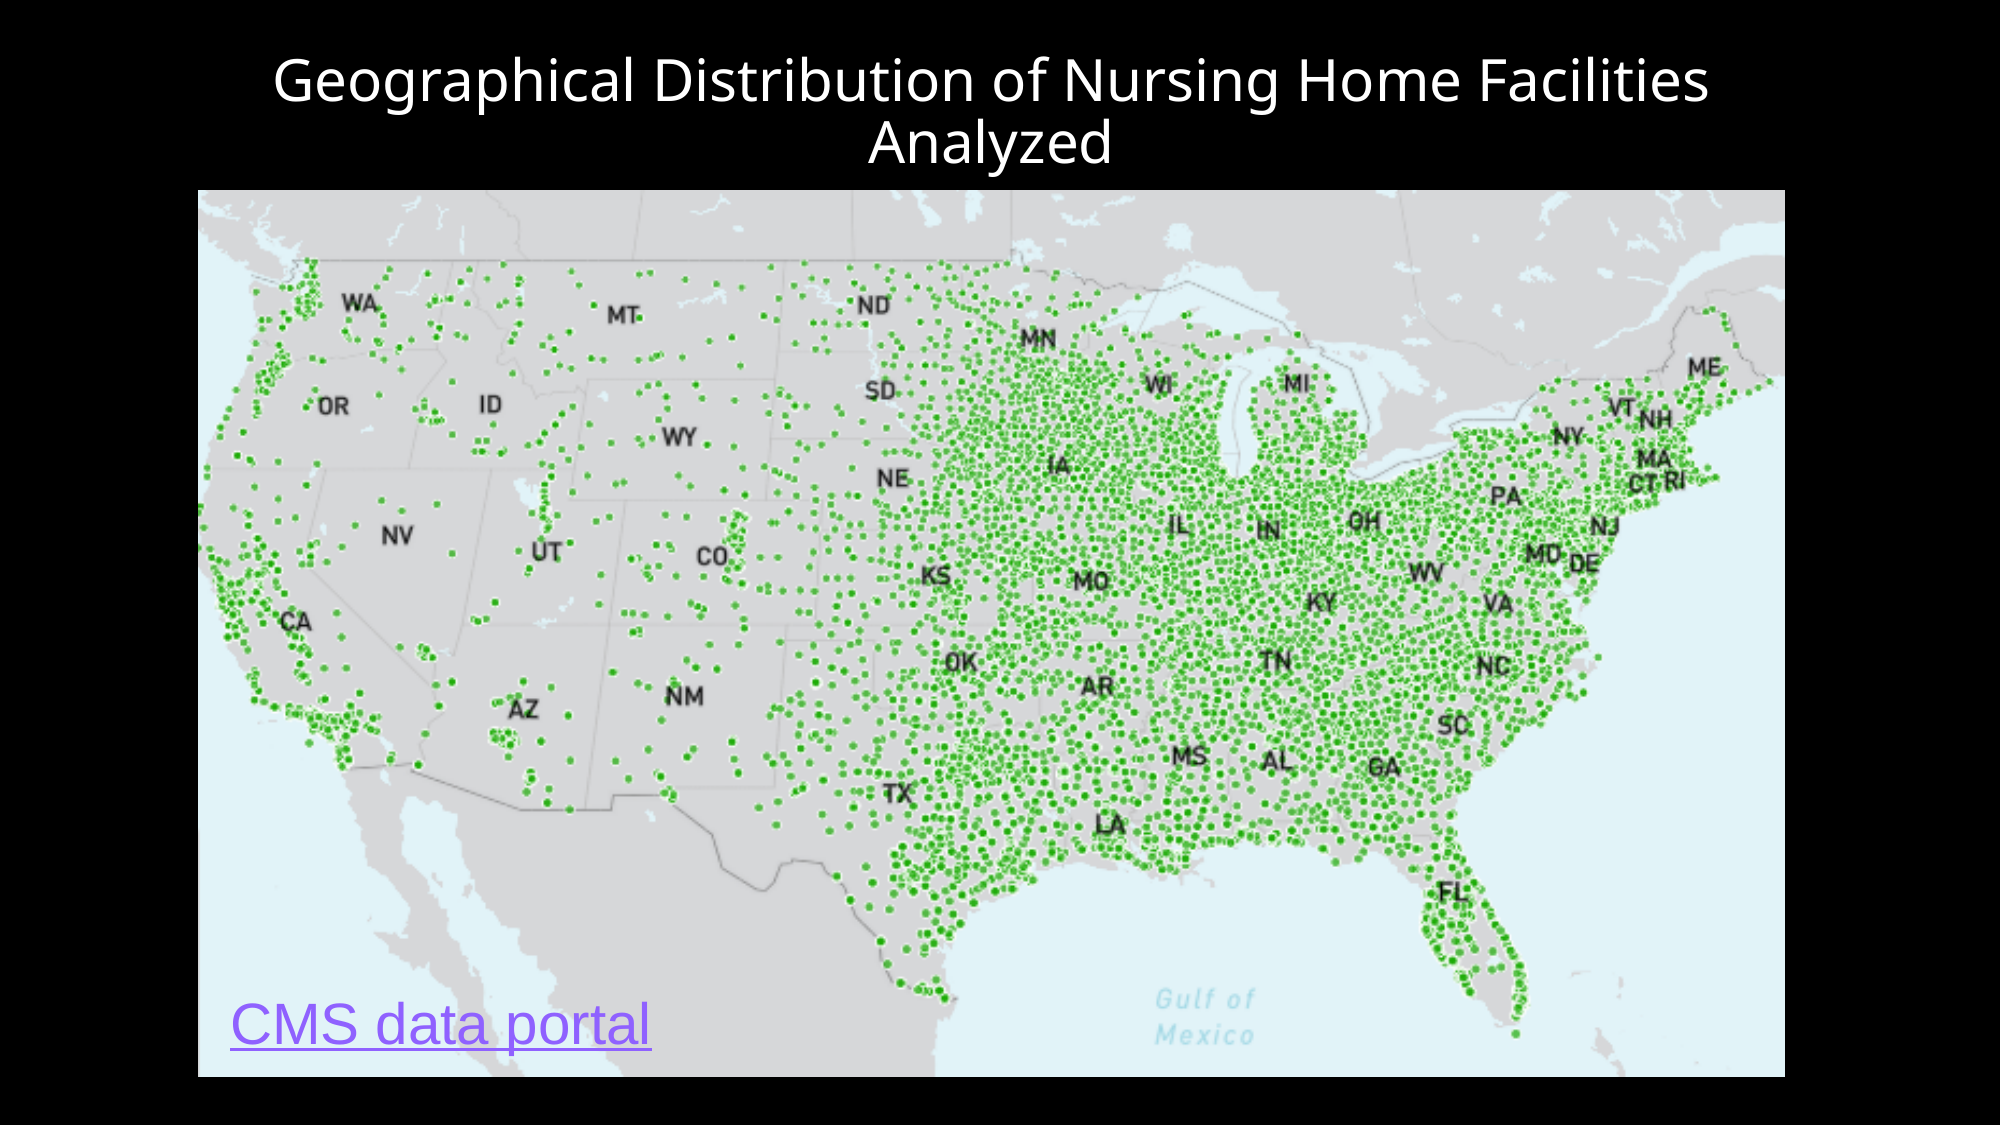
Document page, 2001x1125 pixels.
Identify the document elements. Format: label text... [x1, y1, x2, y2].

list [198, 190, 1785, 1077]
title Geographical Distribution of Nursing Home Facilities Analyzed [128, 48, 1854, 180]
